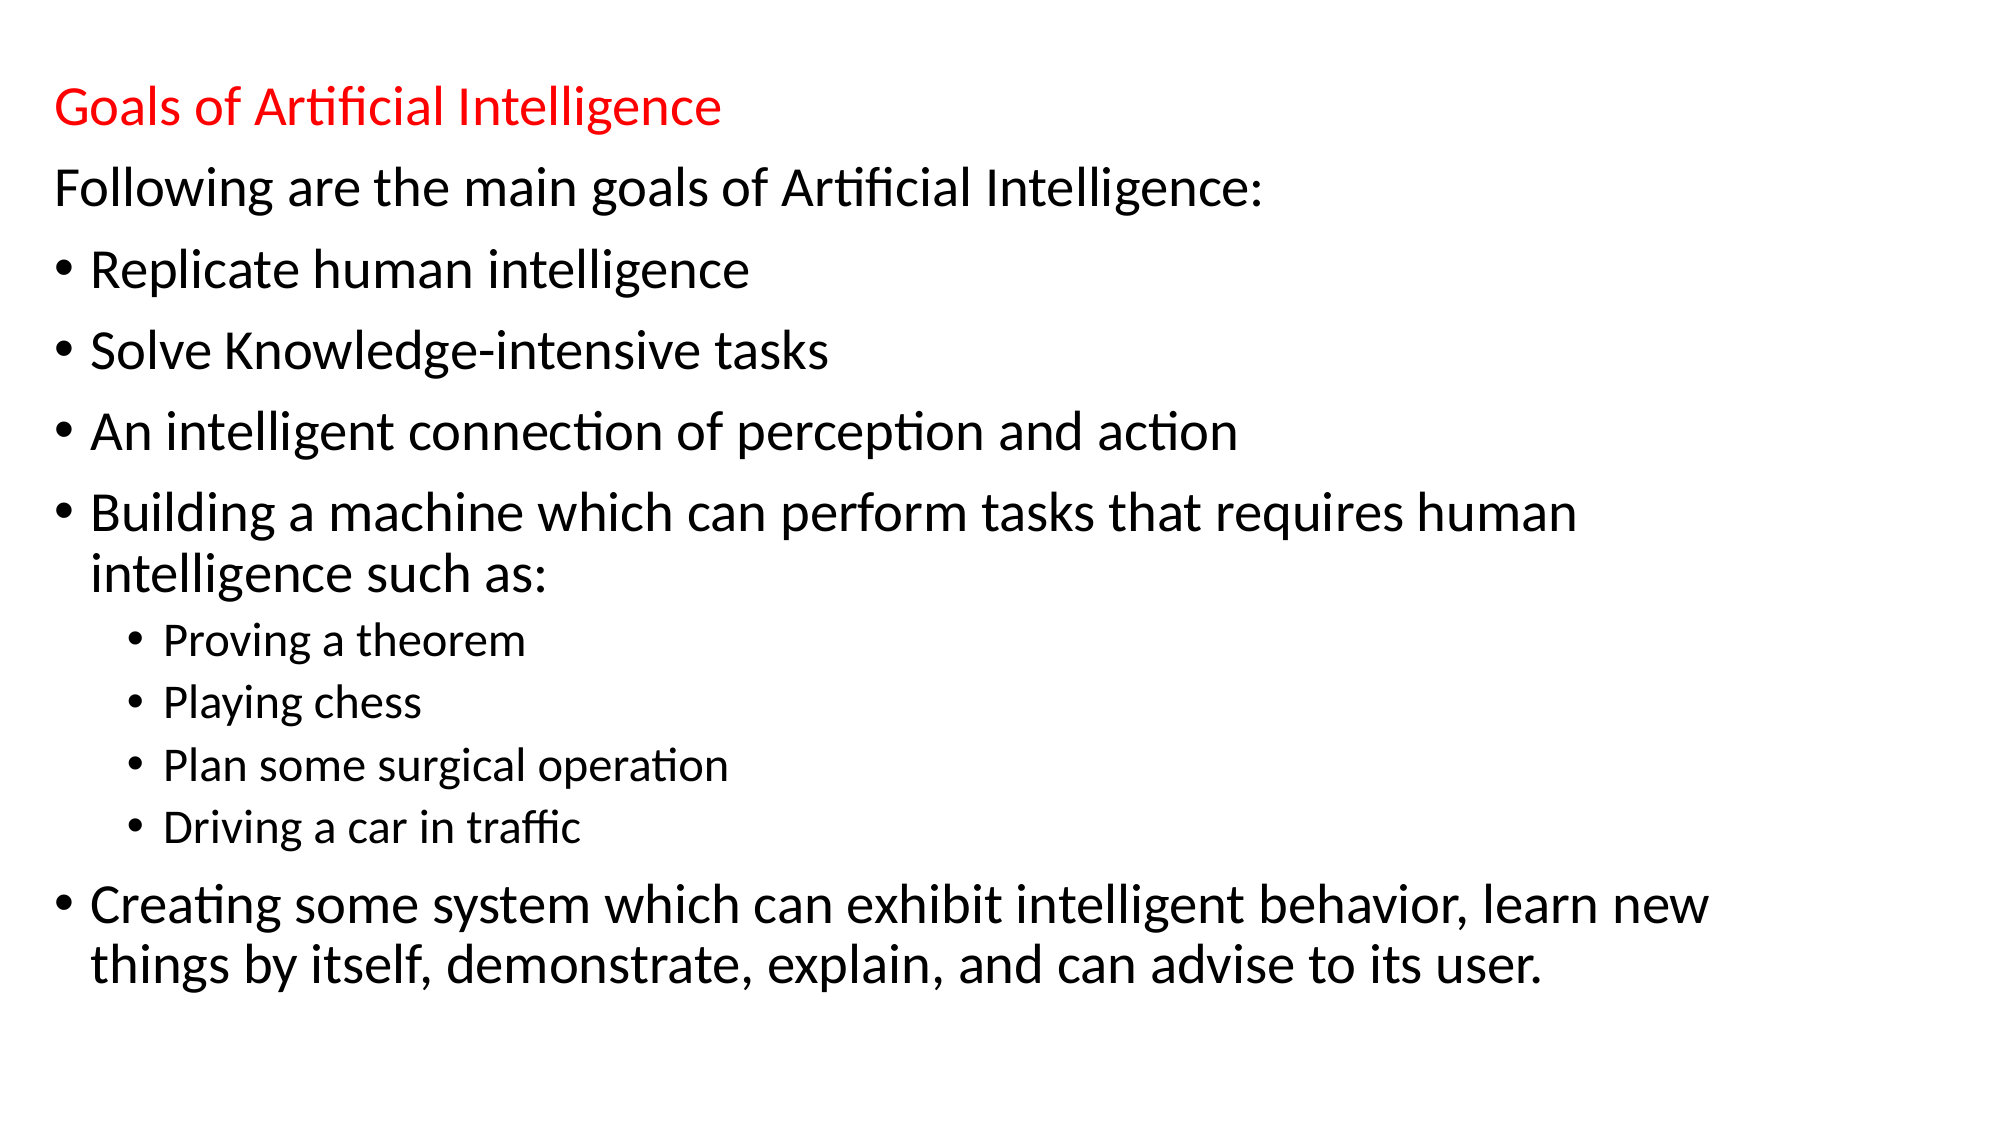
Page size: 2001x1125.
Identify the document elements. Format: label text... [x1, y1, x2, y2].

list Goals of Artificial Intelligence Following are the main goals of Artificial Intelligence: Replicate human intelligence Solve Knowledge-intensive tasks An intelligent connection of perception and action Building a machine which can perform tasks that requires human intelligence such as: Proving a theorem Playing chess Plan some surgical operation Driving a car in traffic Creating some system which can exhibit intelligent behavior, learn new things by itself, demonstrate, explain, and can advise to its user. [39, 69, 1863, 1014]
